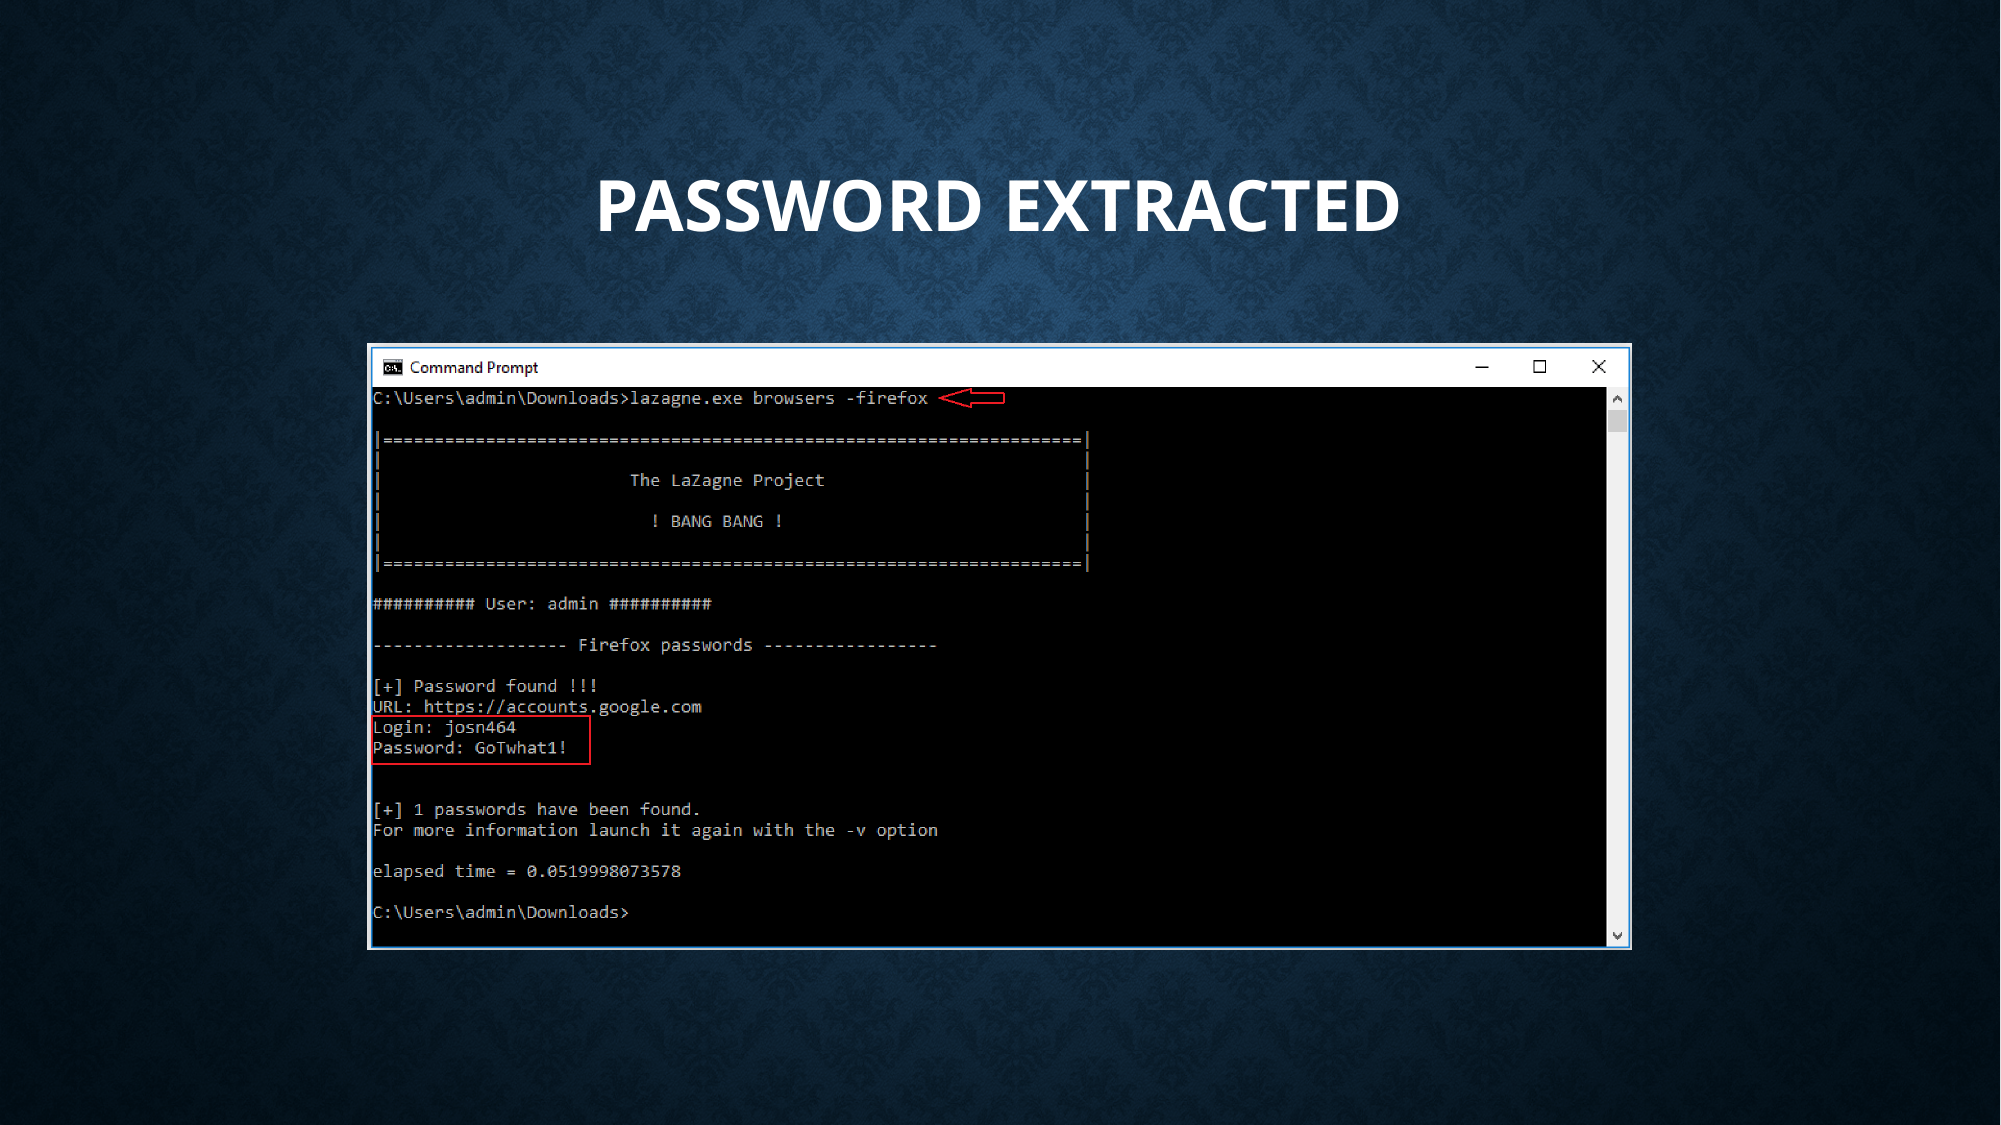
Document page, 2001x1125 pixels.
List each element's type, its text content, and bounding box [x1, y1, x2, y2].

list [366, 343, 1632, 951]
title Password extracted [149, 99, 1849, 318]
